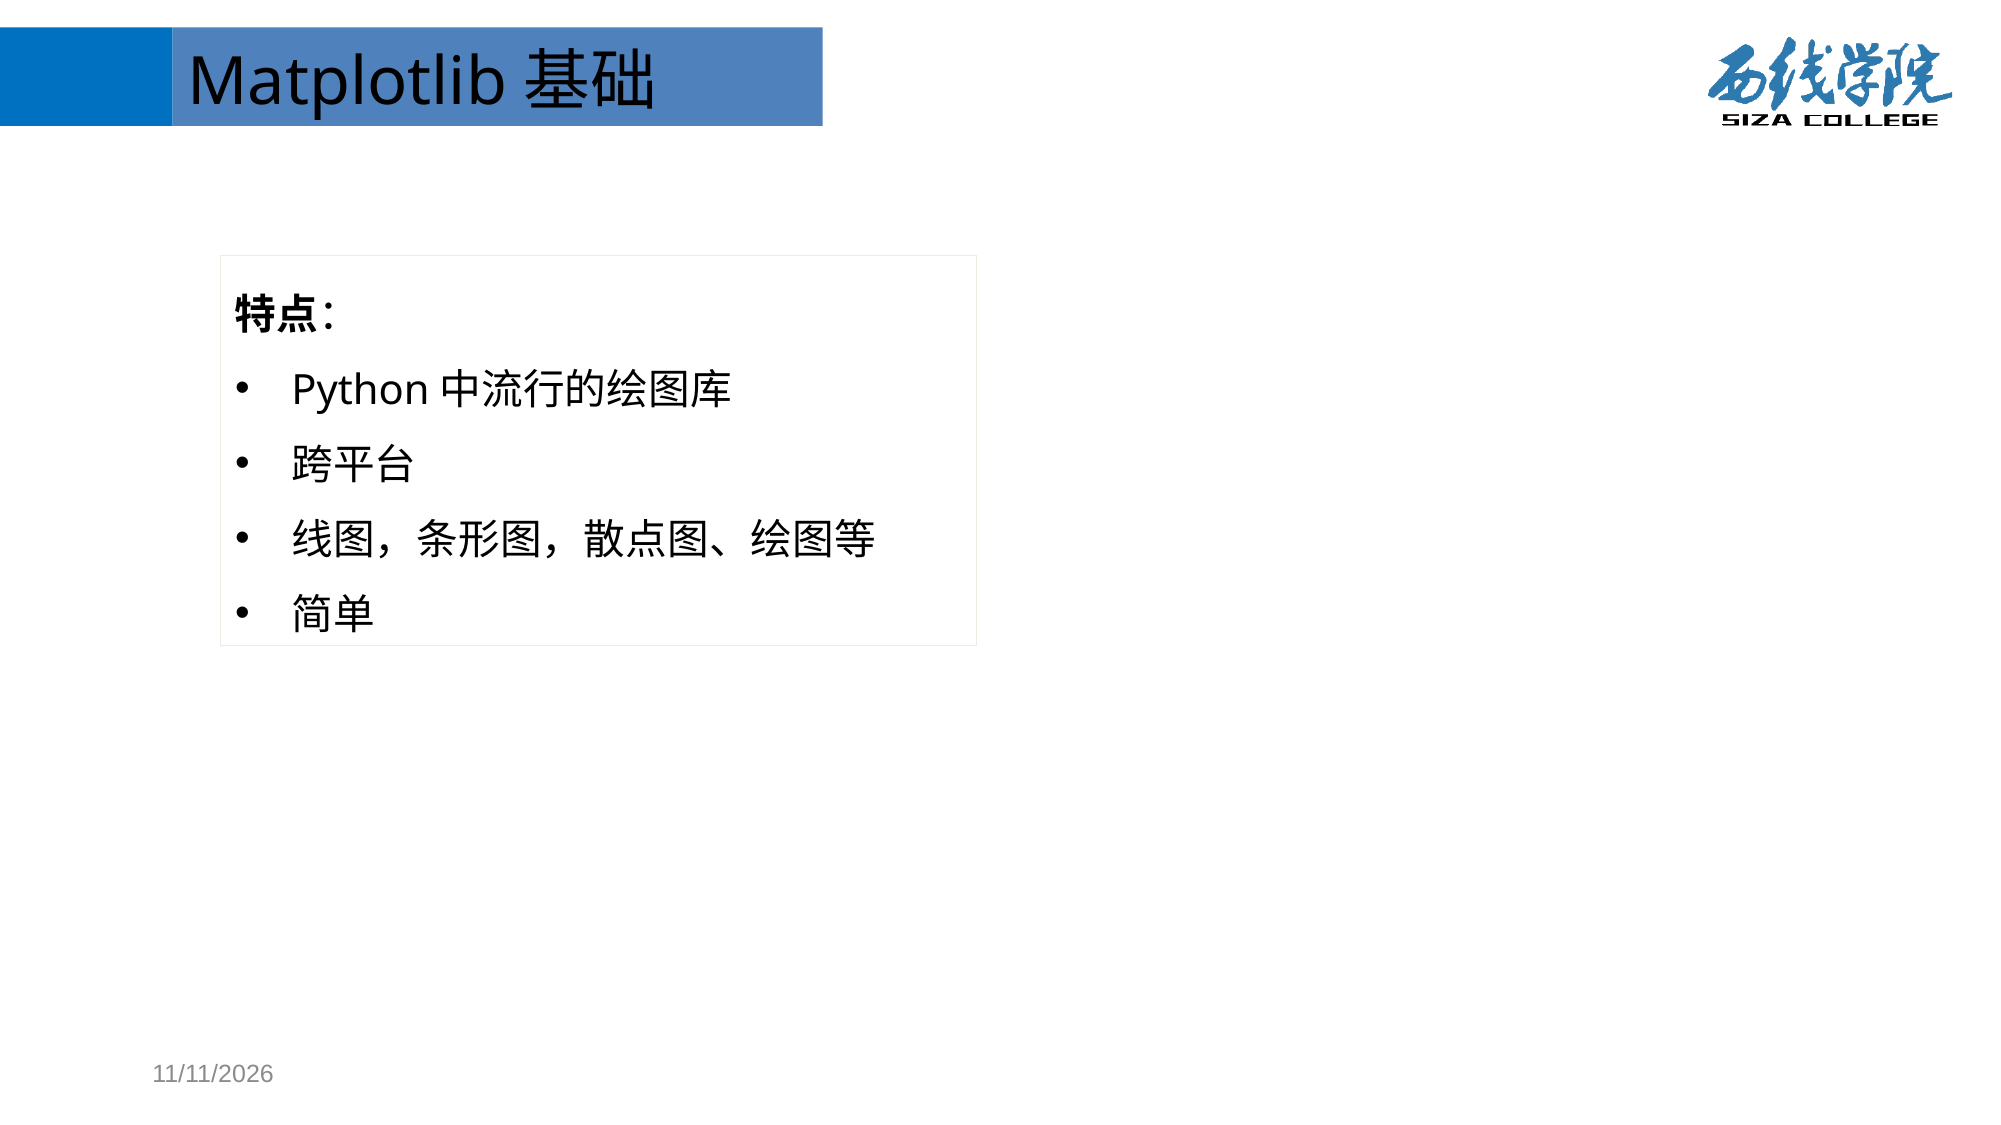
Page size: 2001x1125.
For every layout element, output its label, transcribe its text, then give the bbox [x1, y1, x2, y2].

text_box 10/29/2017 [137, 1042, 588, 1103]
picture [1708, 37, 1953, 126]
text_box Matplotlib基础 [172, 30, 811, 126]
text_box 特点： Python中流行的绘图库 跨平台 线图，条形图，散点图、绘图等 简单 [220, 255, 977, 646]
